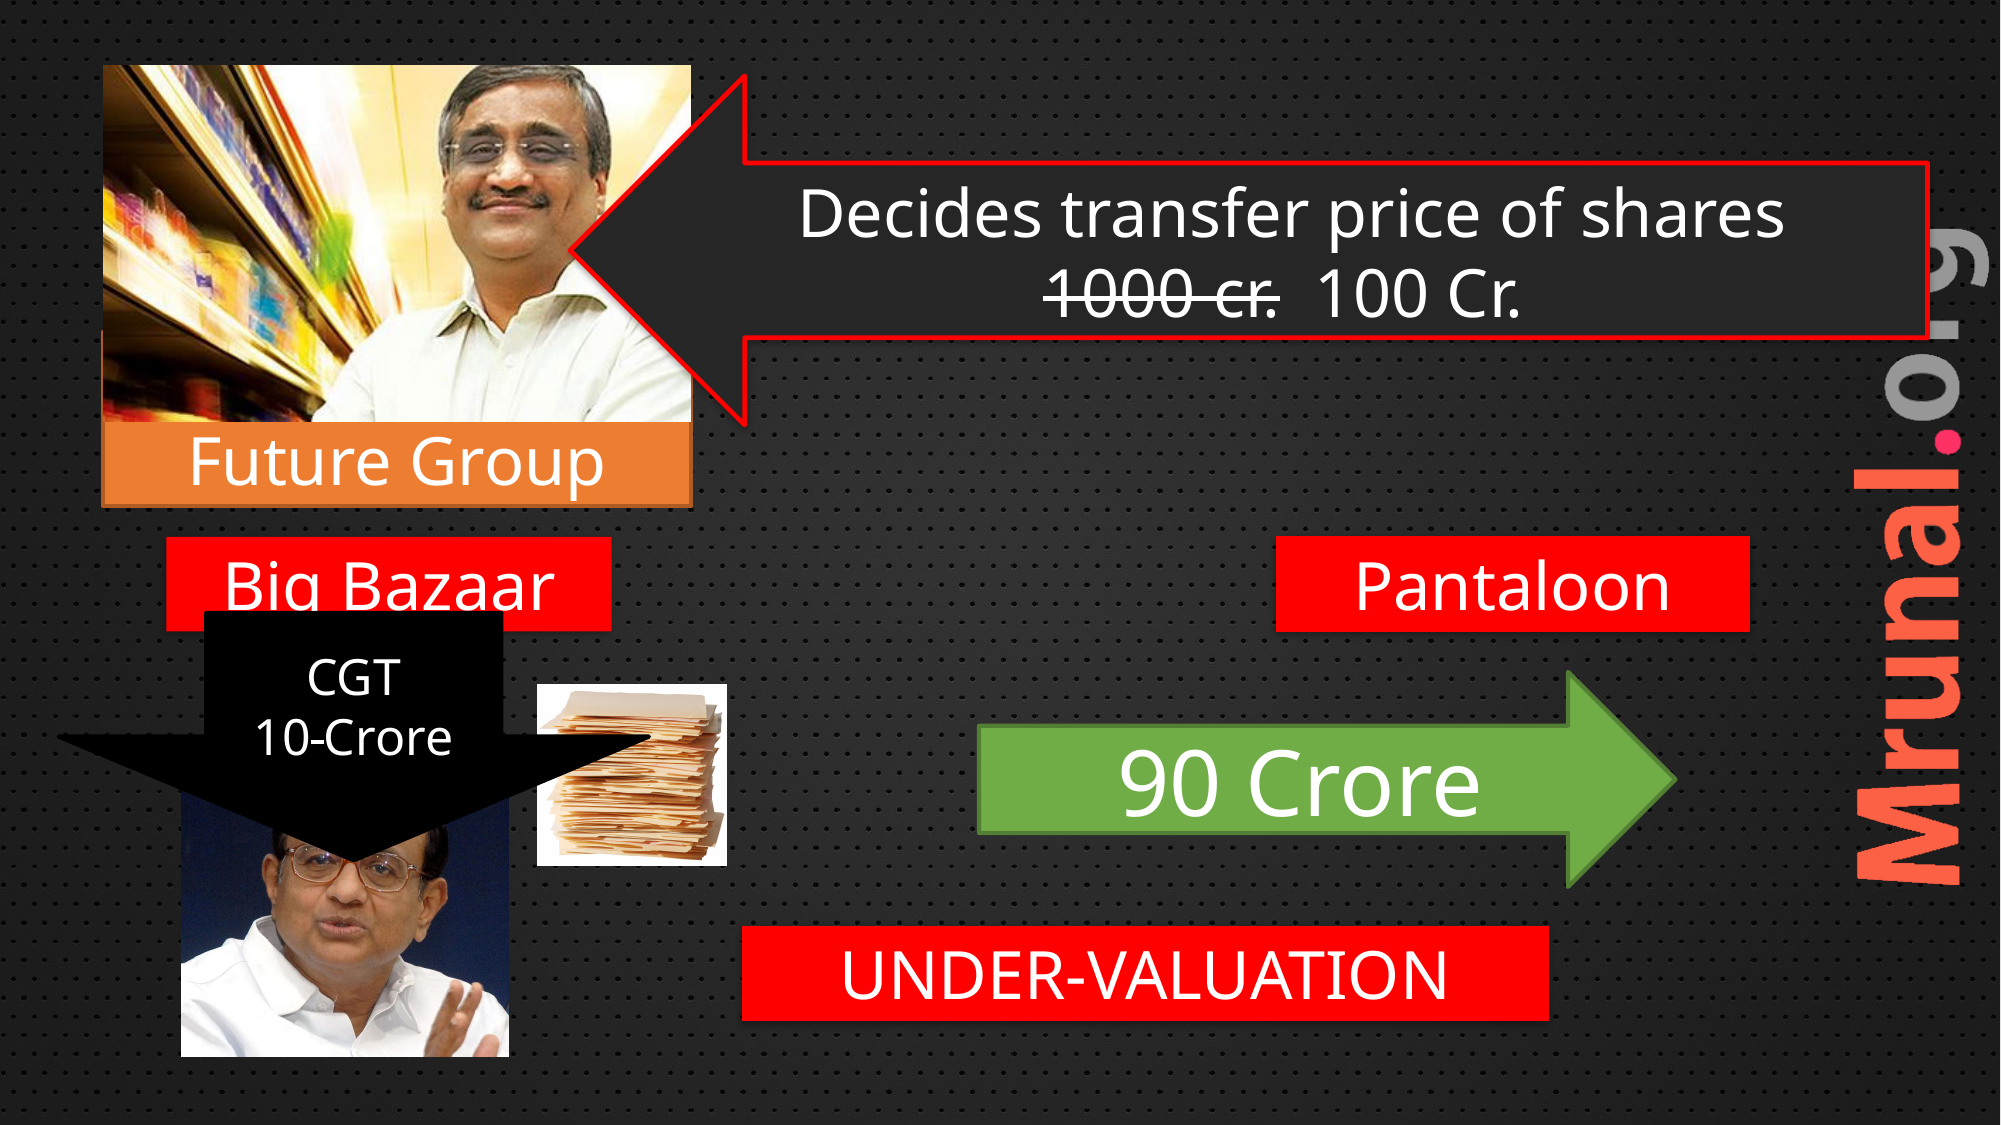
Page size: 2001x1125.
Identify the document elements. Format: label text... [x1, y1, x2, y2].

text_box Pantaloon [1276, 536, 1750, 632]
picture [0, 0, 2001, 1125]
text_box Kishor Biyani Future Group [101, 426, 693, 508]
text_box Big Bazaar [166, 536, 612, 632]
text_box UNDER-VALUATION [742, 926, 1549, 1021]
text_box CGT 10 Crore [56, 610, 531, 796]
text_box Decides transfer price of shares 1000 cr. 100 Cr. [695, 75, 1928, 426]
text_box 90 Crore [976, 670, 1678, 889]
